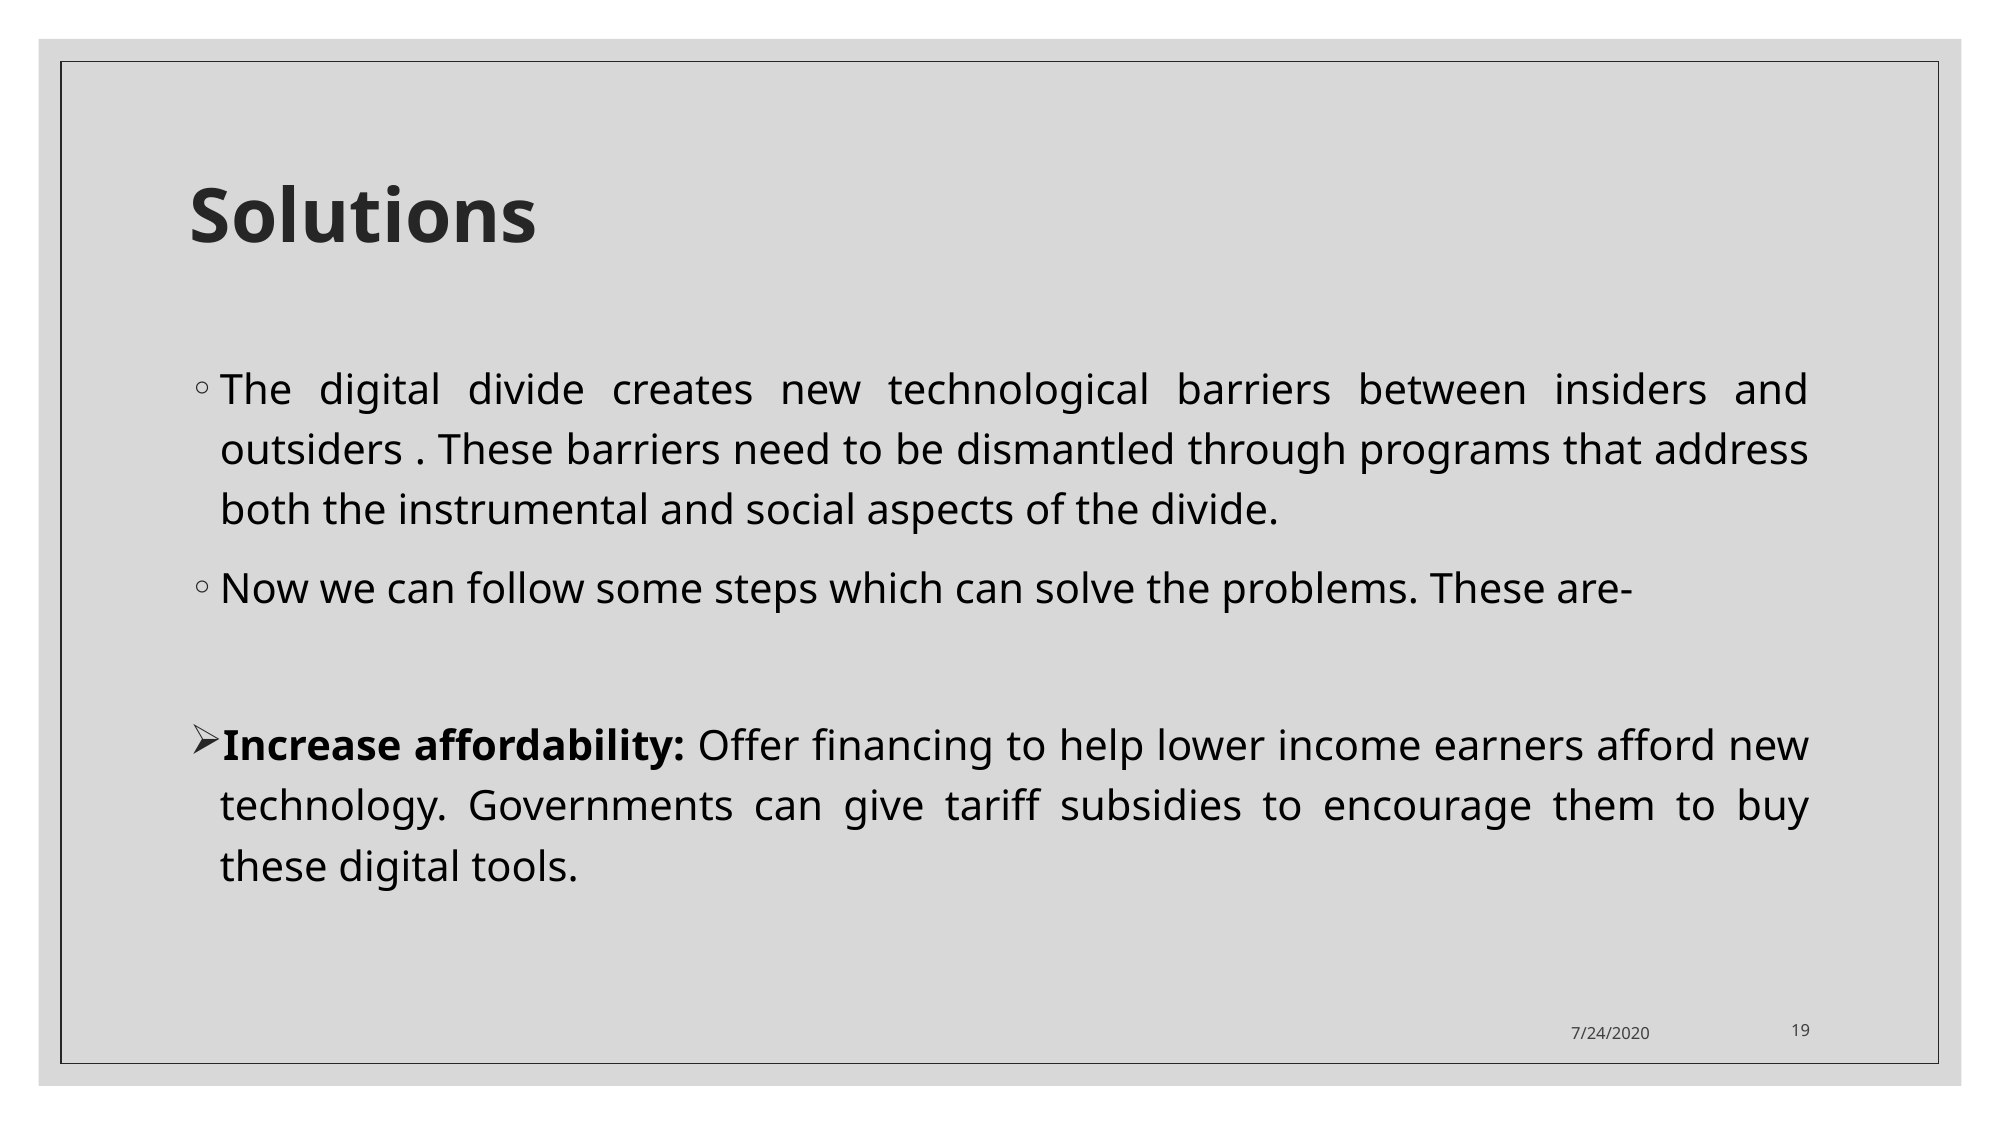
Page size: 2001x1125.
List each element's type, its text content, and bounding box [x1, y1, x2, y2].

list The digital divide creates new technological barriers between insiders and outsiders . These barriers need to be dismantled through programs that address both the instrumental and social aspects of the divide. Now we can follow some steps which can solve the problems. These are- Increase affordability: Offer financing to help lower income earners afford new technology. Governments can give tariff subsidies to encourage them to buy these digital tools. [174, 345, 1825, 977]
slide_number 19 [1687, 990, 1825, 1050]
title Solutions [174, 105, 1825, 331]
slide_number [1190, 990, 1665, 1050]
